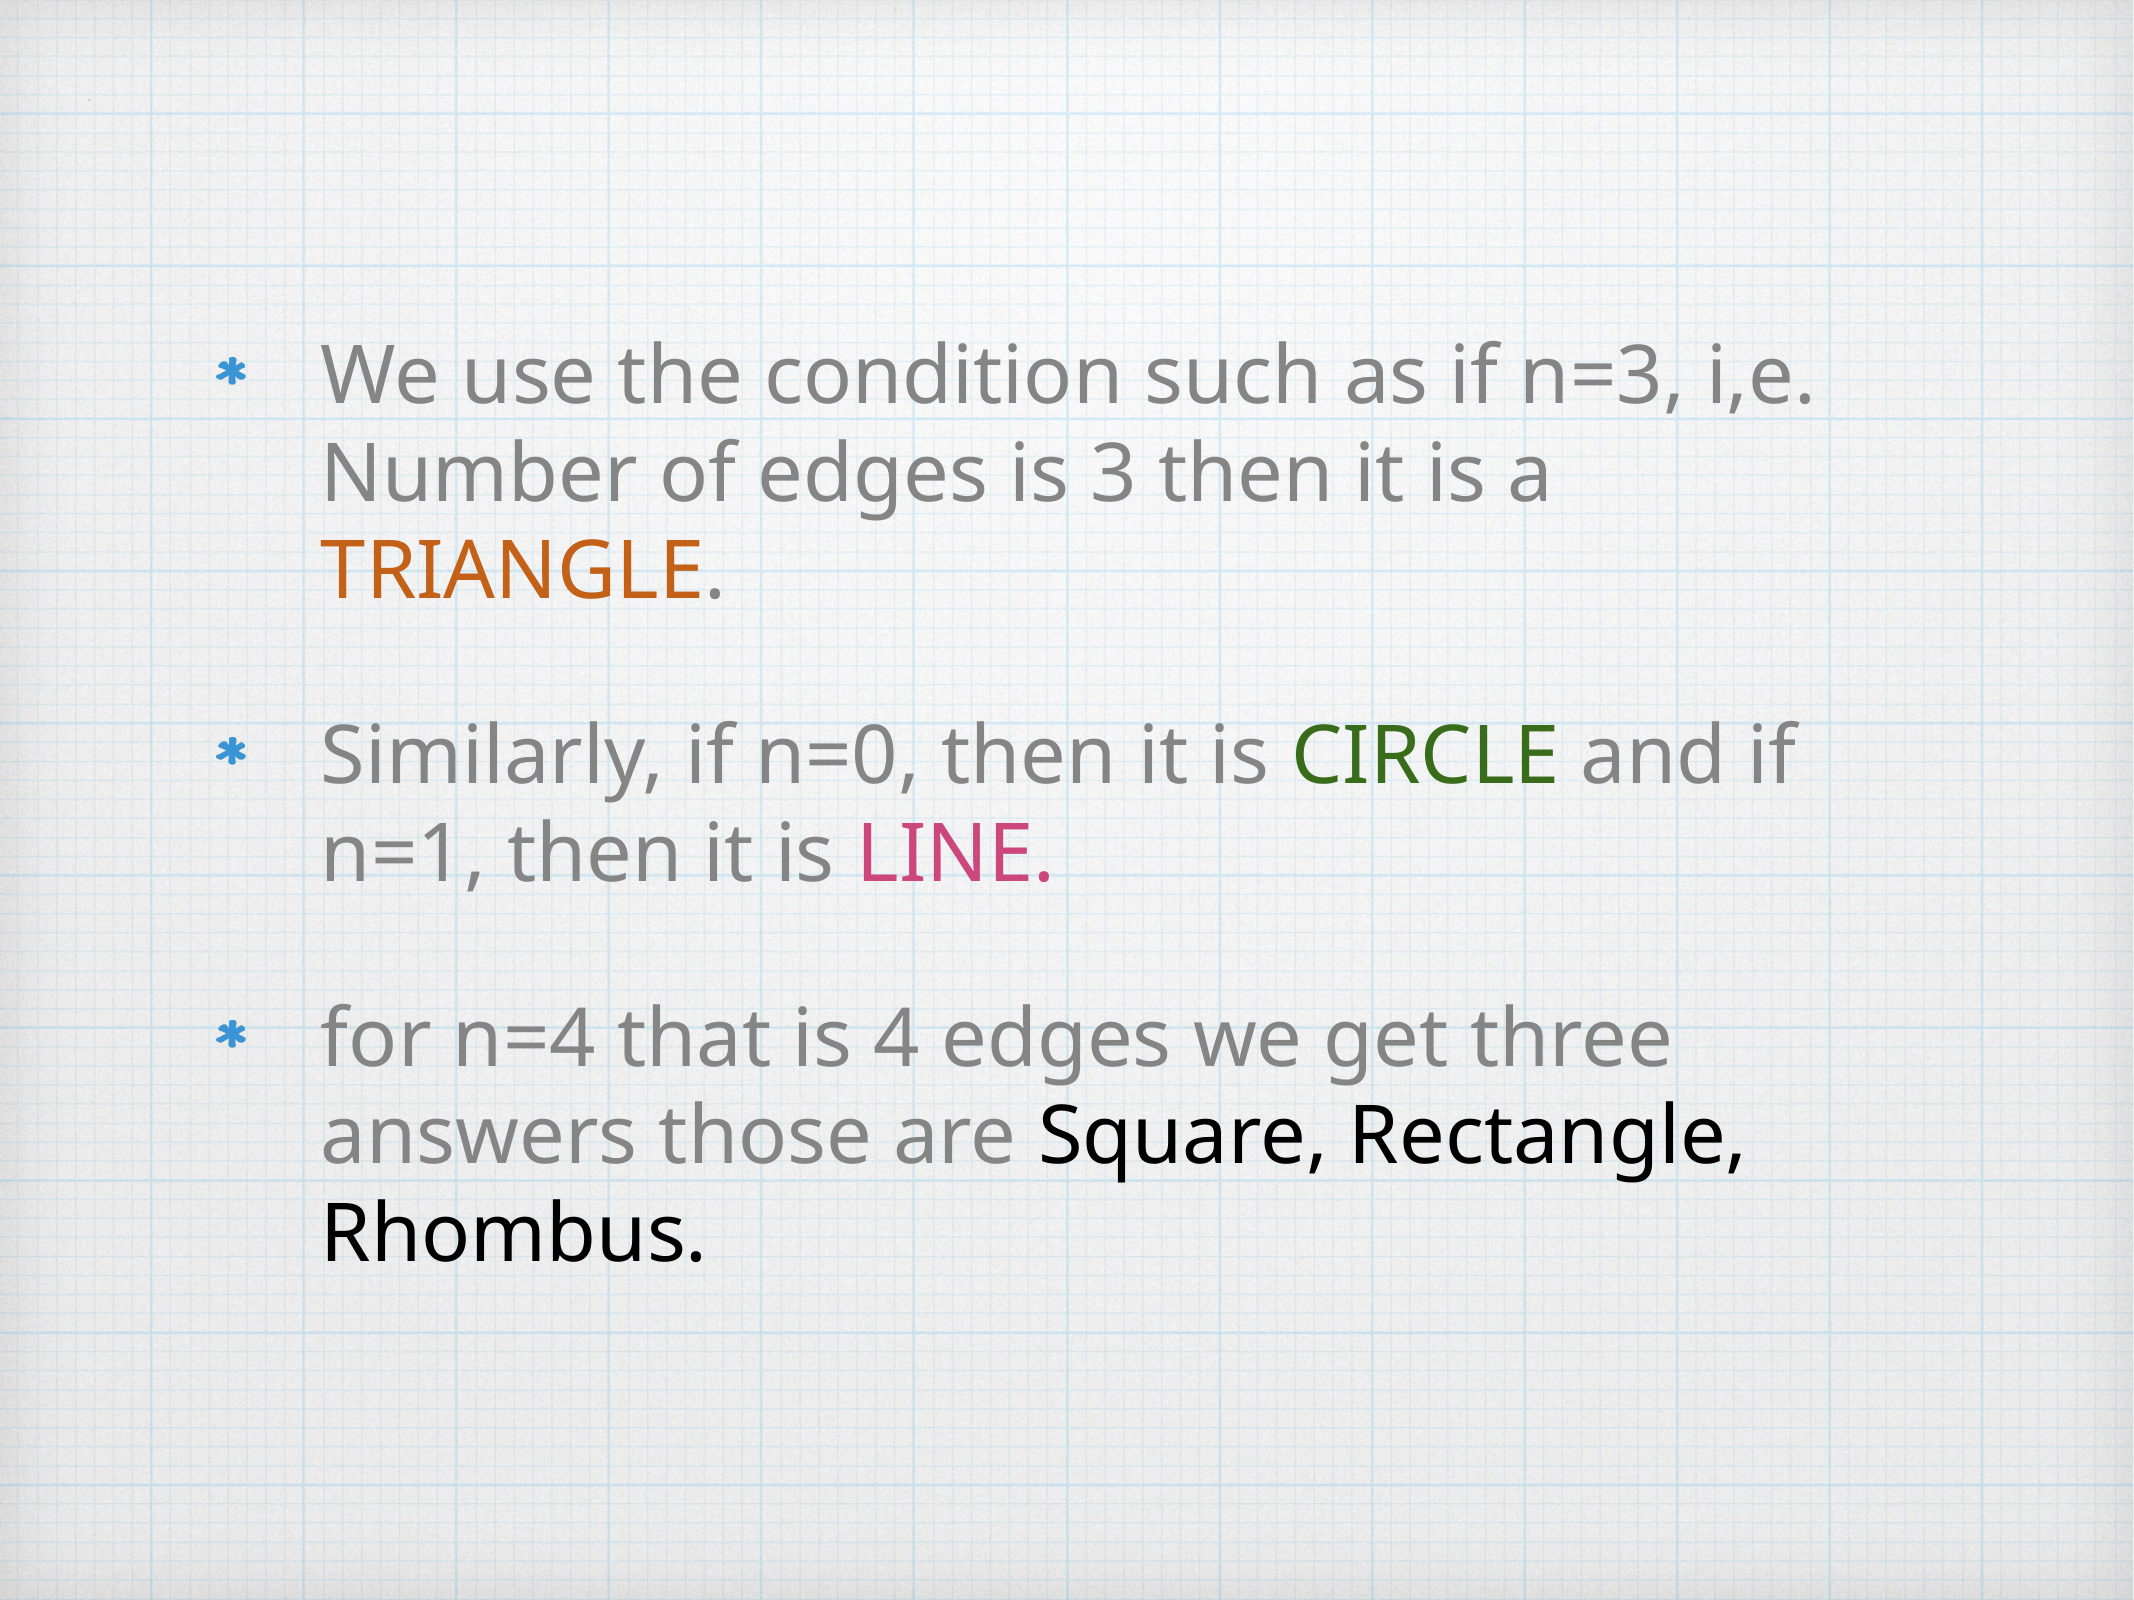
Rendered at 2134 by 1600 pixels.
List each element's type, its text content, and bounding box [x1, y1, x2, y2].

list We use the condition such as if n=3, i,e. Number of edges is 3 then it is a TRIANGLE. Similarly, if n=0, then it is CIRCLE and if n=1, then it is LINE. for n=4 that is 4 edges we get three answers those are Square, Rectangle, Rhombus. [207, 207, 1926, 1393]
picture [0, 0, 2134, 1600]
